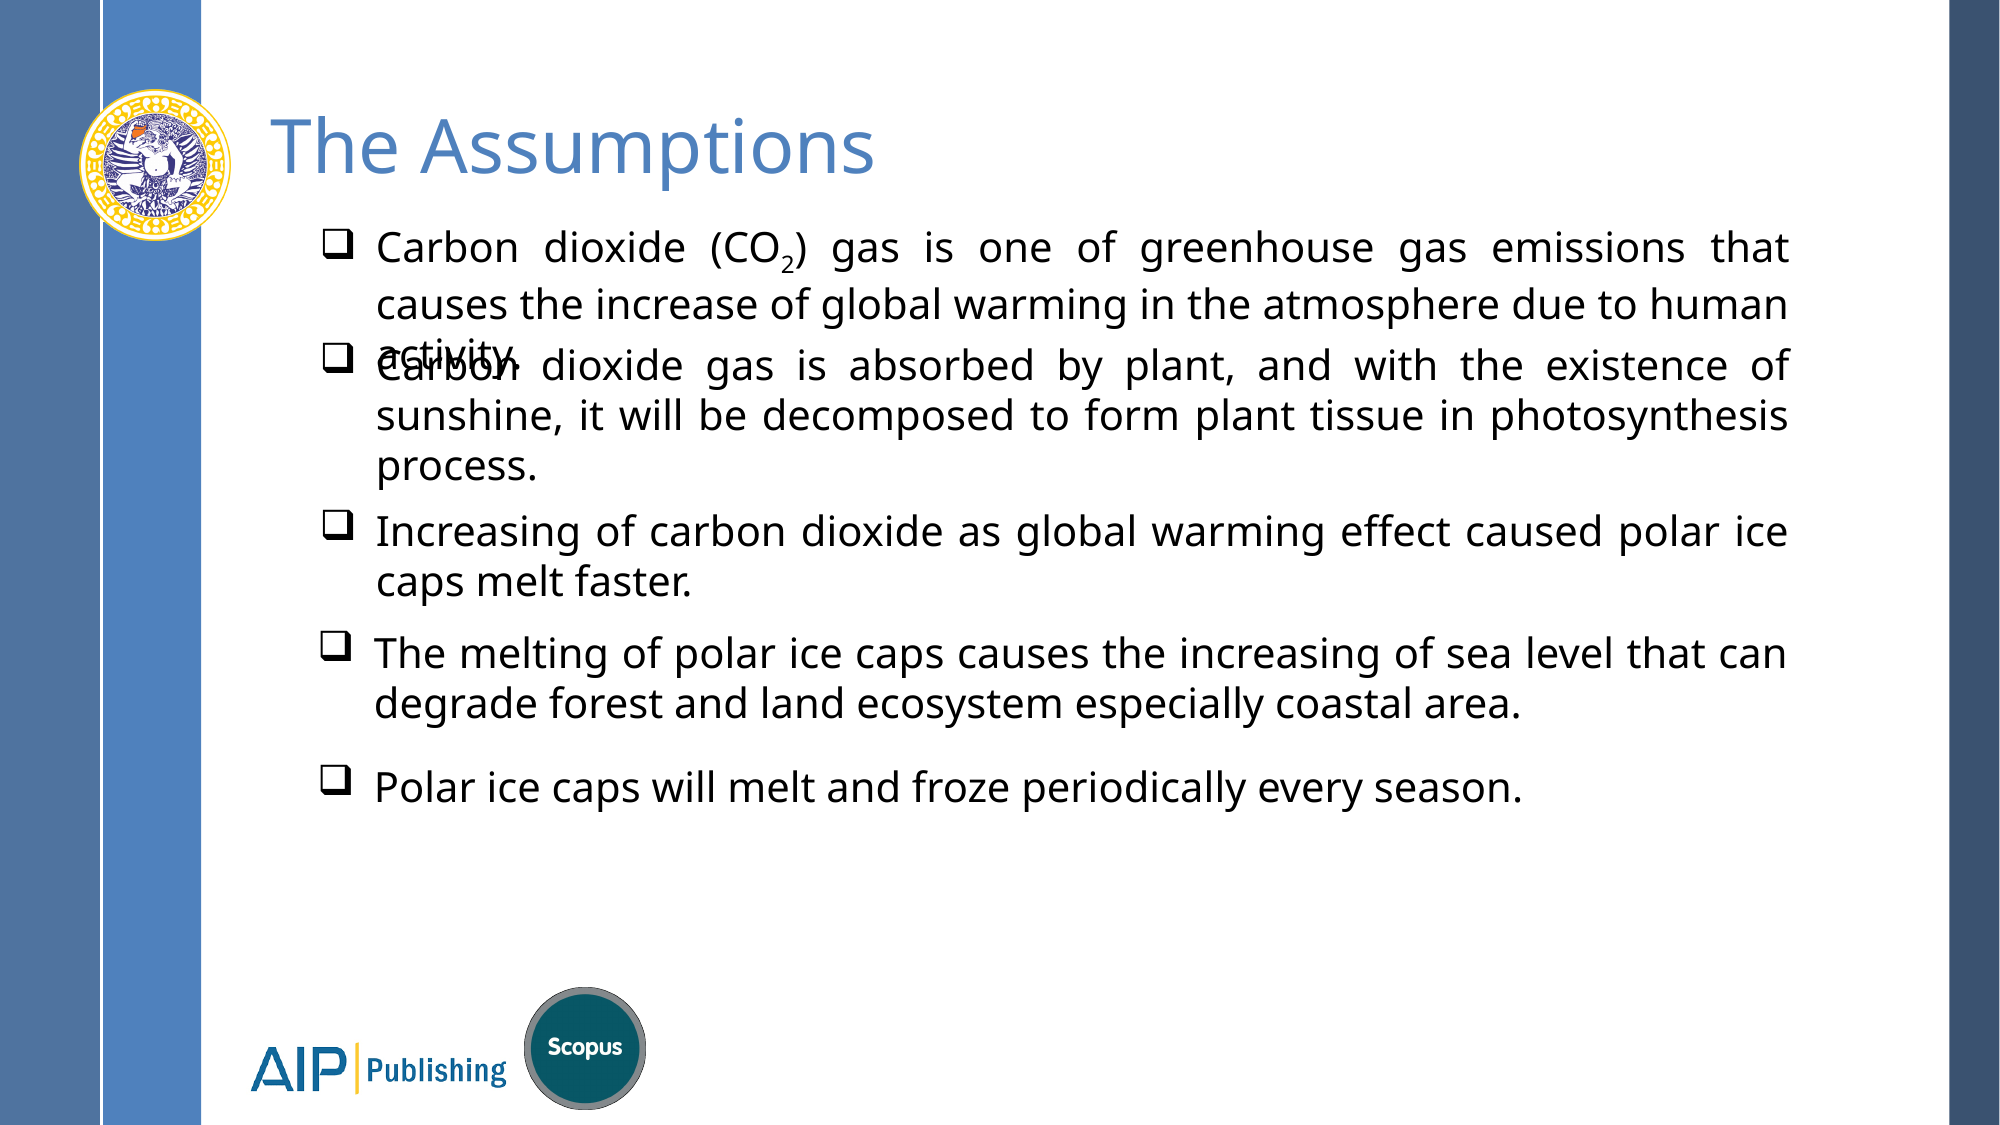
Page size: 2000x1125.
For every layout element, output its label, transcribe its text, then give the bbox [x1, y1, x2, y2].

text_box Polar ice caps will melt and froze periodically every season. [302, 752, 1803, 818]
picture [237, 987, 646, 1121]
title The Assumptions [255, 0, 1863, 198]
text_box The melting of polar ice caps causes the increasing of sea level that can degrade forest and land ecosystem especially coastal area. [302, 619, 1803, 735]
text_box Carbon dioxide (CO2) gas is one of greenhouse gas emissions that causes the increase of global warming in the atmosphere due to human activity. [304, 213, 1805, 331]
text_box Increasing of carbon dioxide as global warming effect caused polar ice caps melt faster. [304, 497, 1805, 613]
text_box Carbon dioxide gas is absorbed by plant, and with the existence of sunshine, it will be decomposed to form plant tissue in photosynthesis process. [304, 331, 1805, 497]
picture [79, 89, 231, 241]
